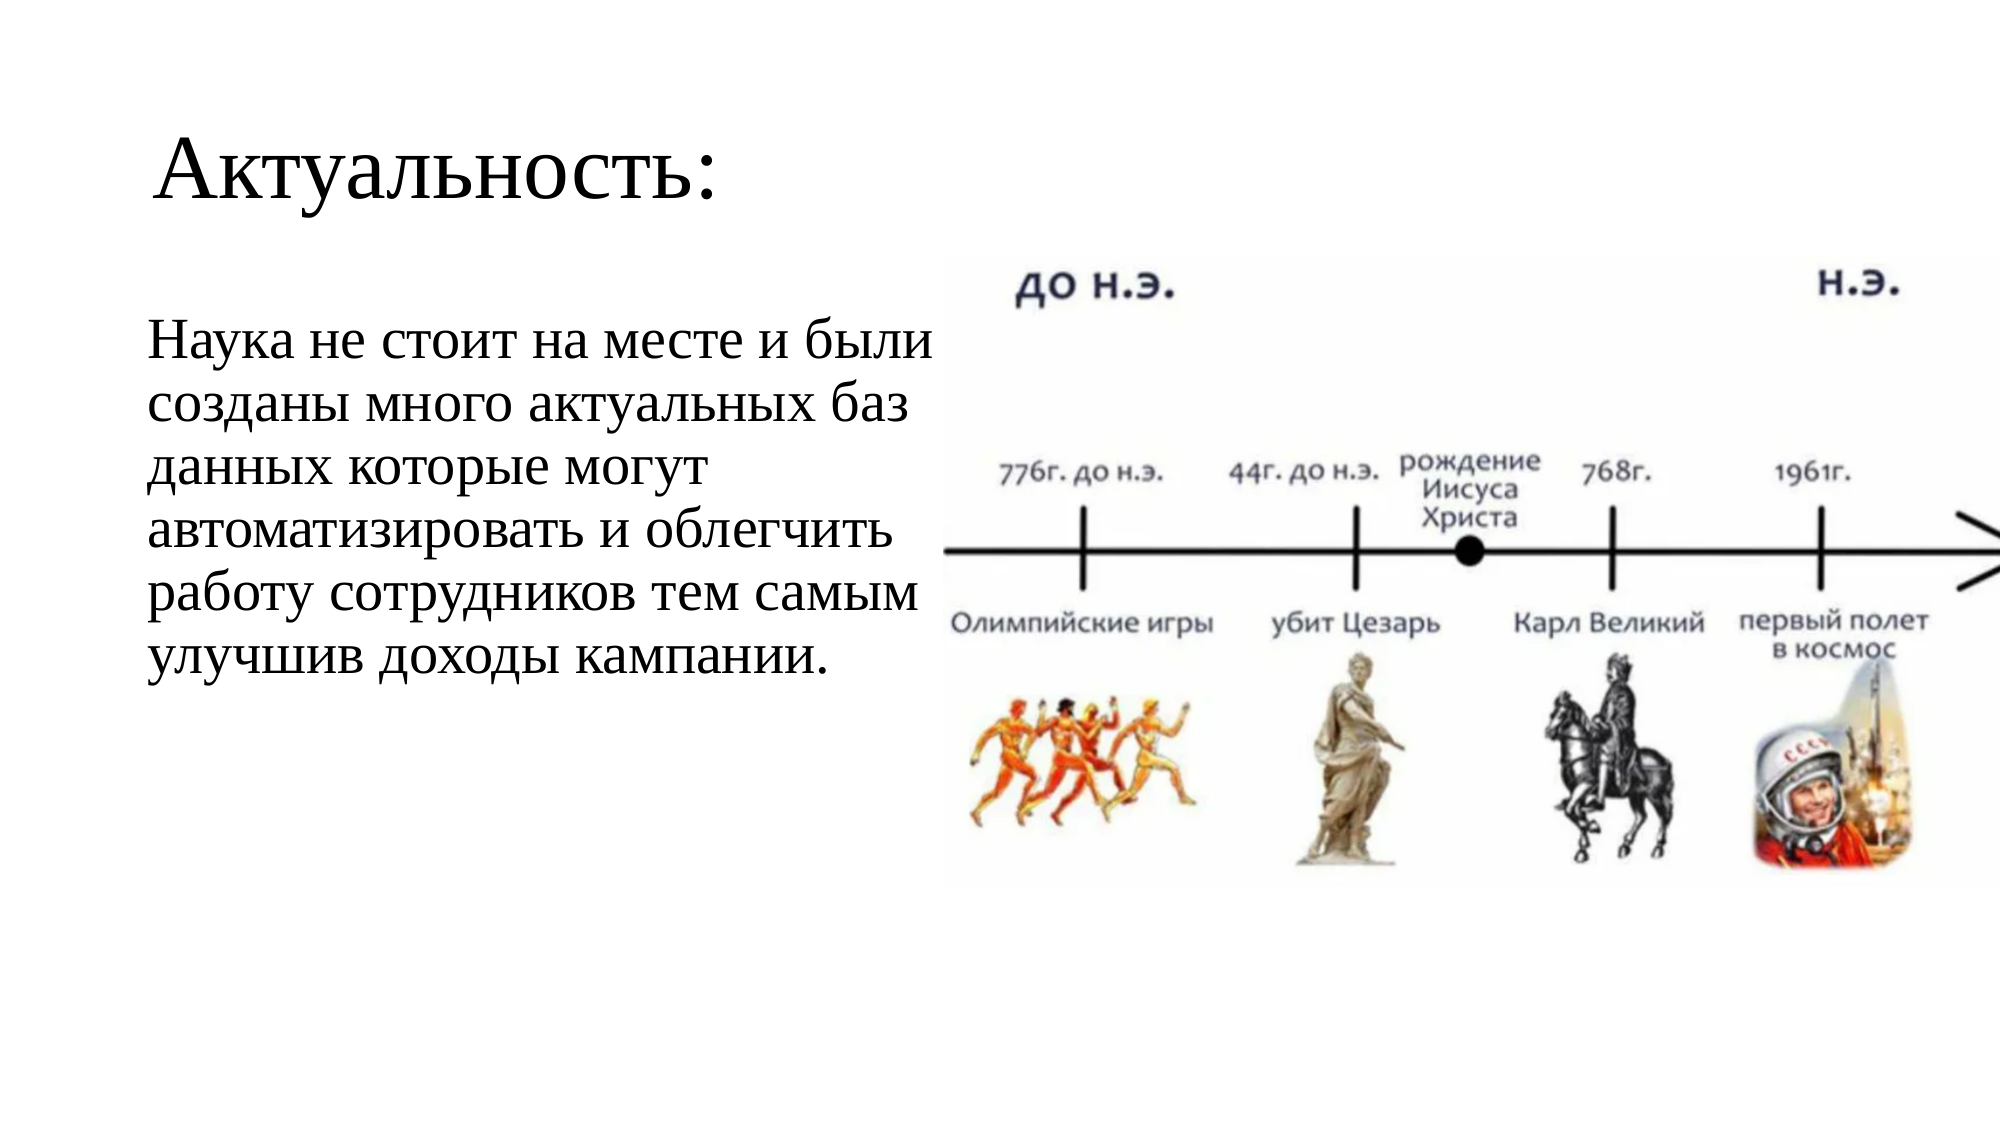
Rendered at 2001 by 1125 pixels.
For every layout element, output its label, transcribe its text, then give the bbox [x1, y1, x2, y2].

picture [943, 254, 2000, 887]
list Наука не стоит на месте и были созданы много актуальных баз данных которые могут автоматизировать и облегчить работу сотрудников тем самым улучшив доходы кампании. [132, 301, 967, 958]
title Актуальность: [137, 59, 1863, 278]
